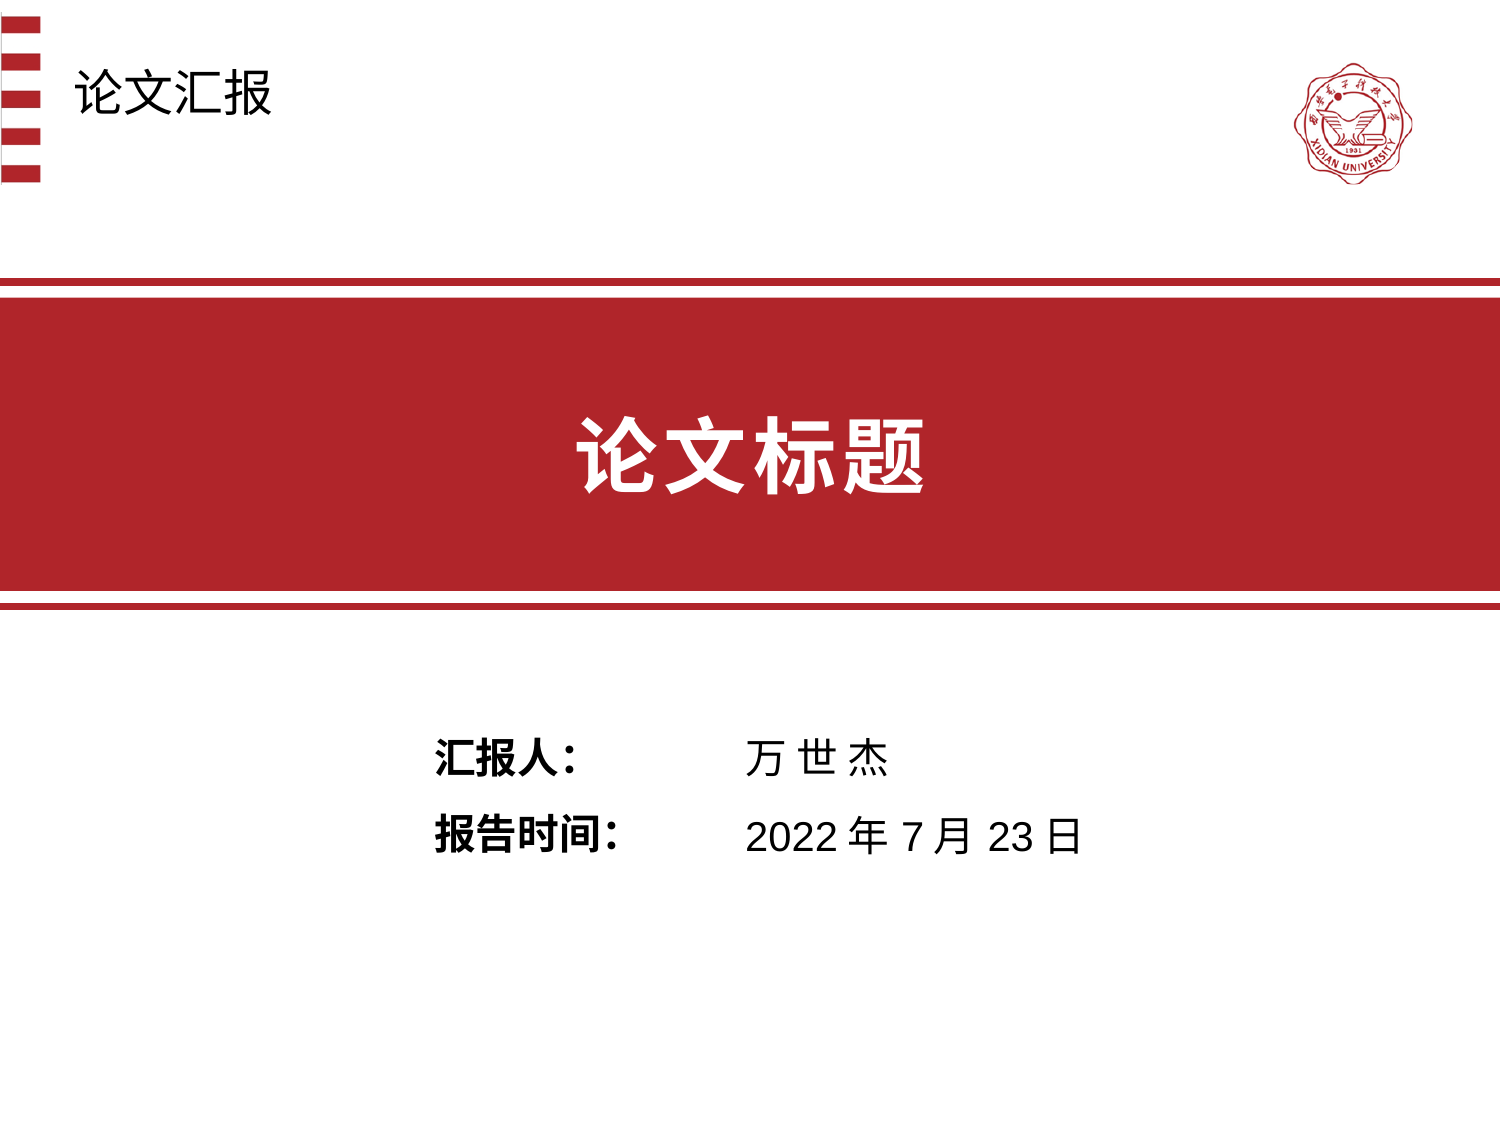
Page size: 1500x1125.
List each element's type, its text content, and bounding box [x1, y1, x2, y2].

table_cell 报告时间： [419, 794, 730, 872]
table_header 汇报人： [419, 716, 730, 794]
picture [0, 12, 55, 185]
picture [1293, 61, 1413, 185]
table_header 万 世 杰 [730, 716, 1236, 794]
table_cell 2022年7月23日 [730, 794, 1236, 872]
text_box 论文汇报 [59, 54, 1156, 130]
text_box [0, 278, 1500, 610]
